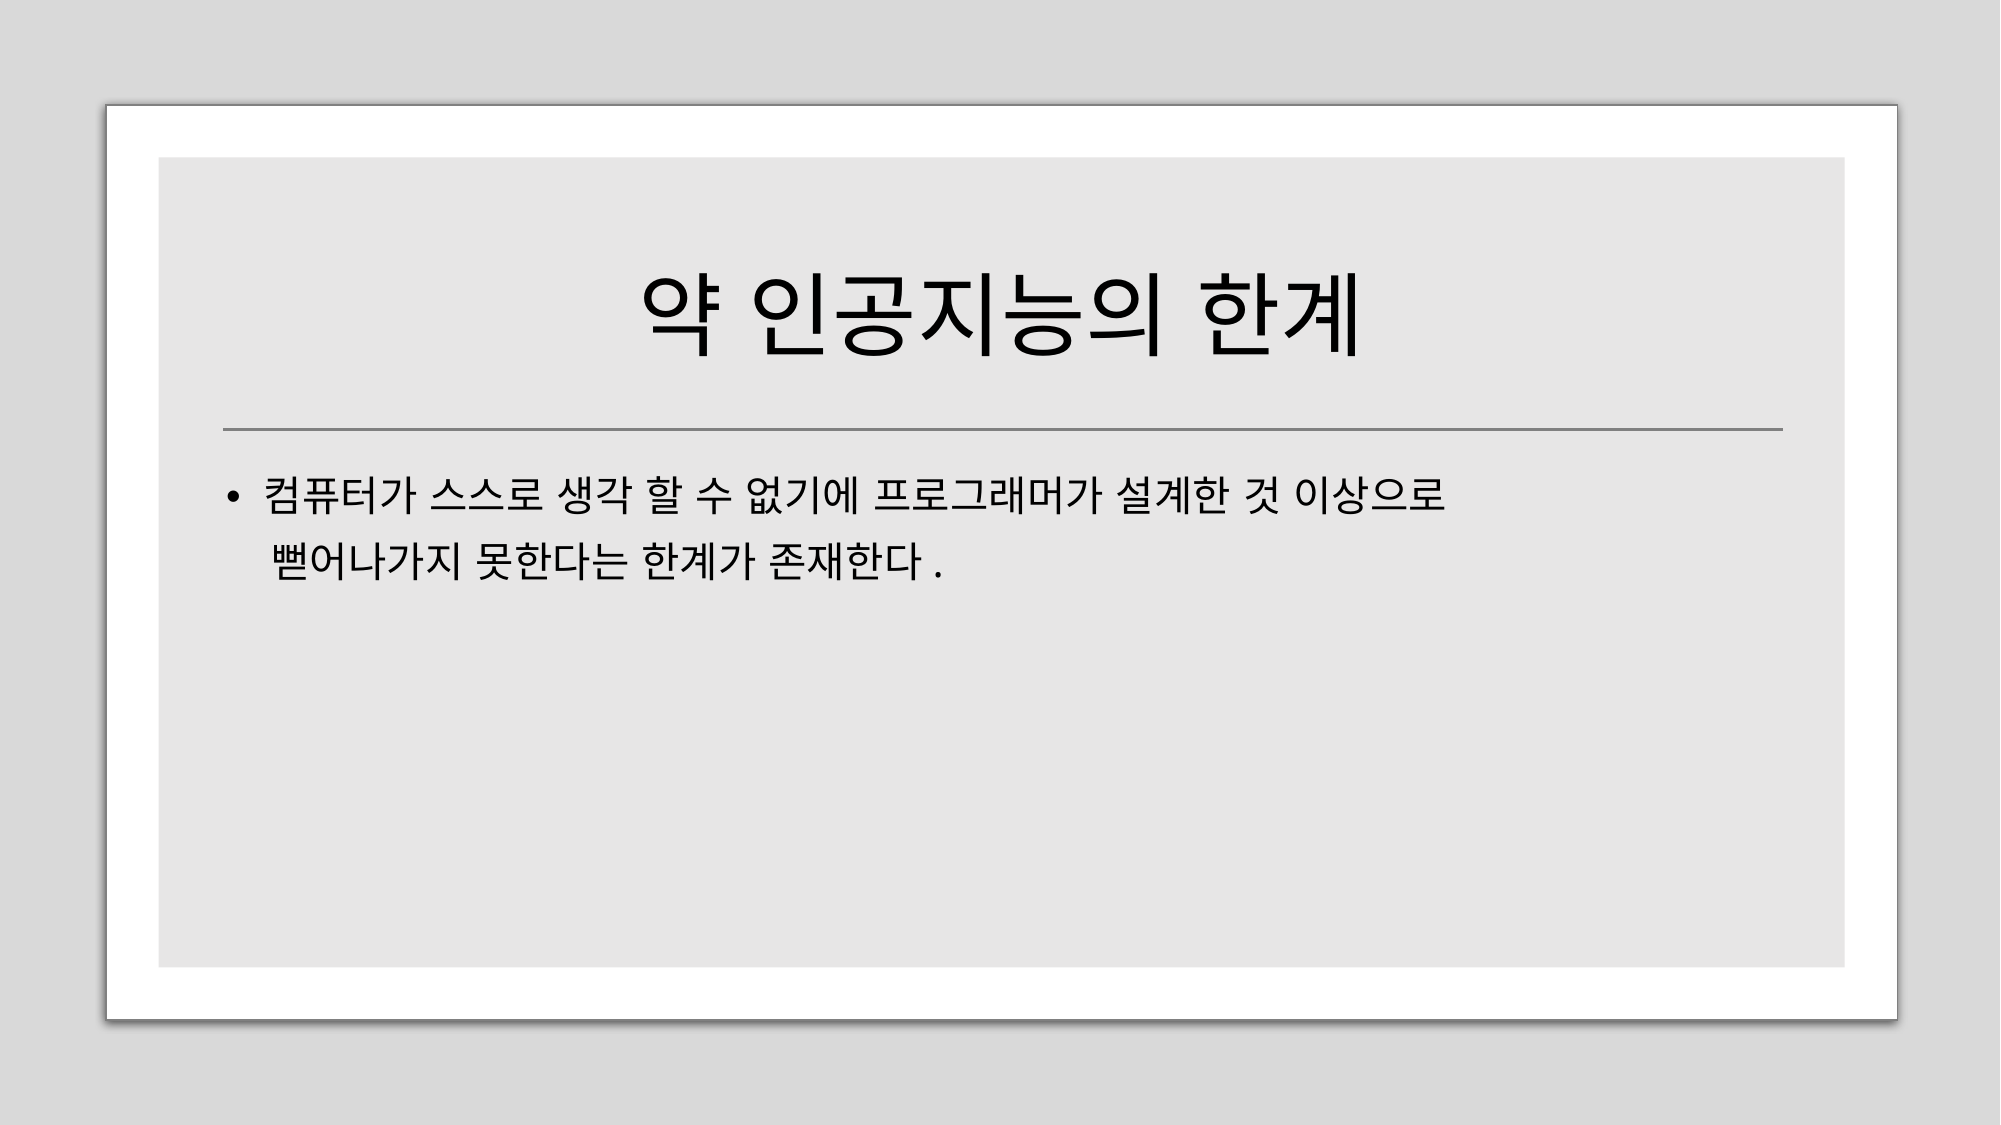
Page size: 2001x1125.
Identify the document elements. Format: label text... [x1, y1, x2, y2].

title 약 인공지능의 한계 [211, 210, 1793, 430]
text_box [0, 0, 2000, 1125]
text_box [105, 104, 1898, 1021]
text_box [158, 156, 1846, 968]
list 컴퓨터가 스스로 생각 할 수 없기에 프로그래머가 설계한 것 이상으로 뻗어나가지 못한다는 한계가 존재한다. [211, 468, 1793, 914]
